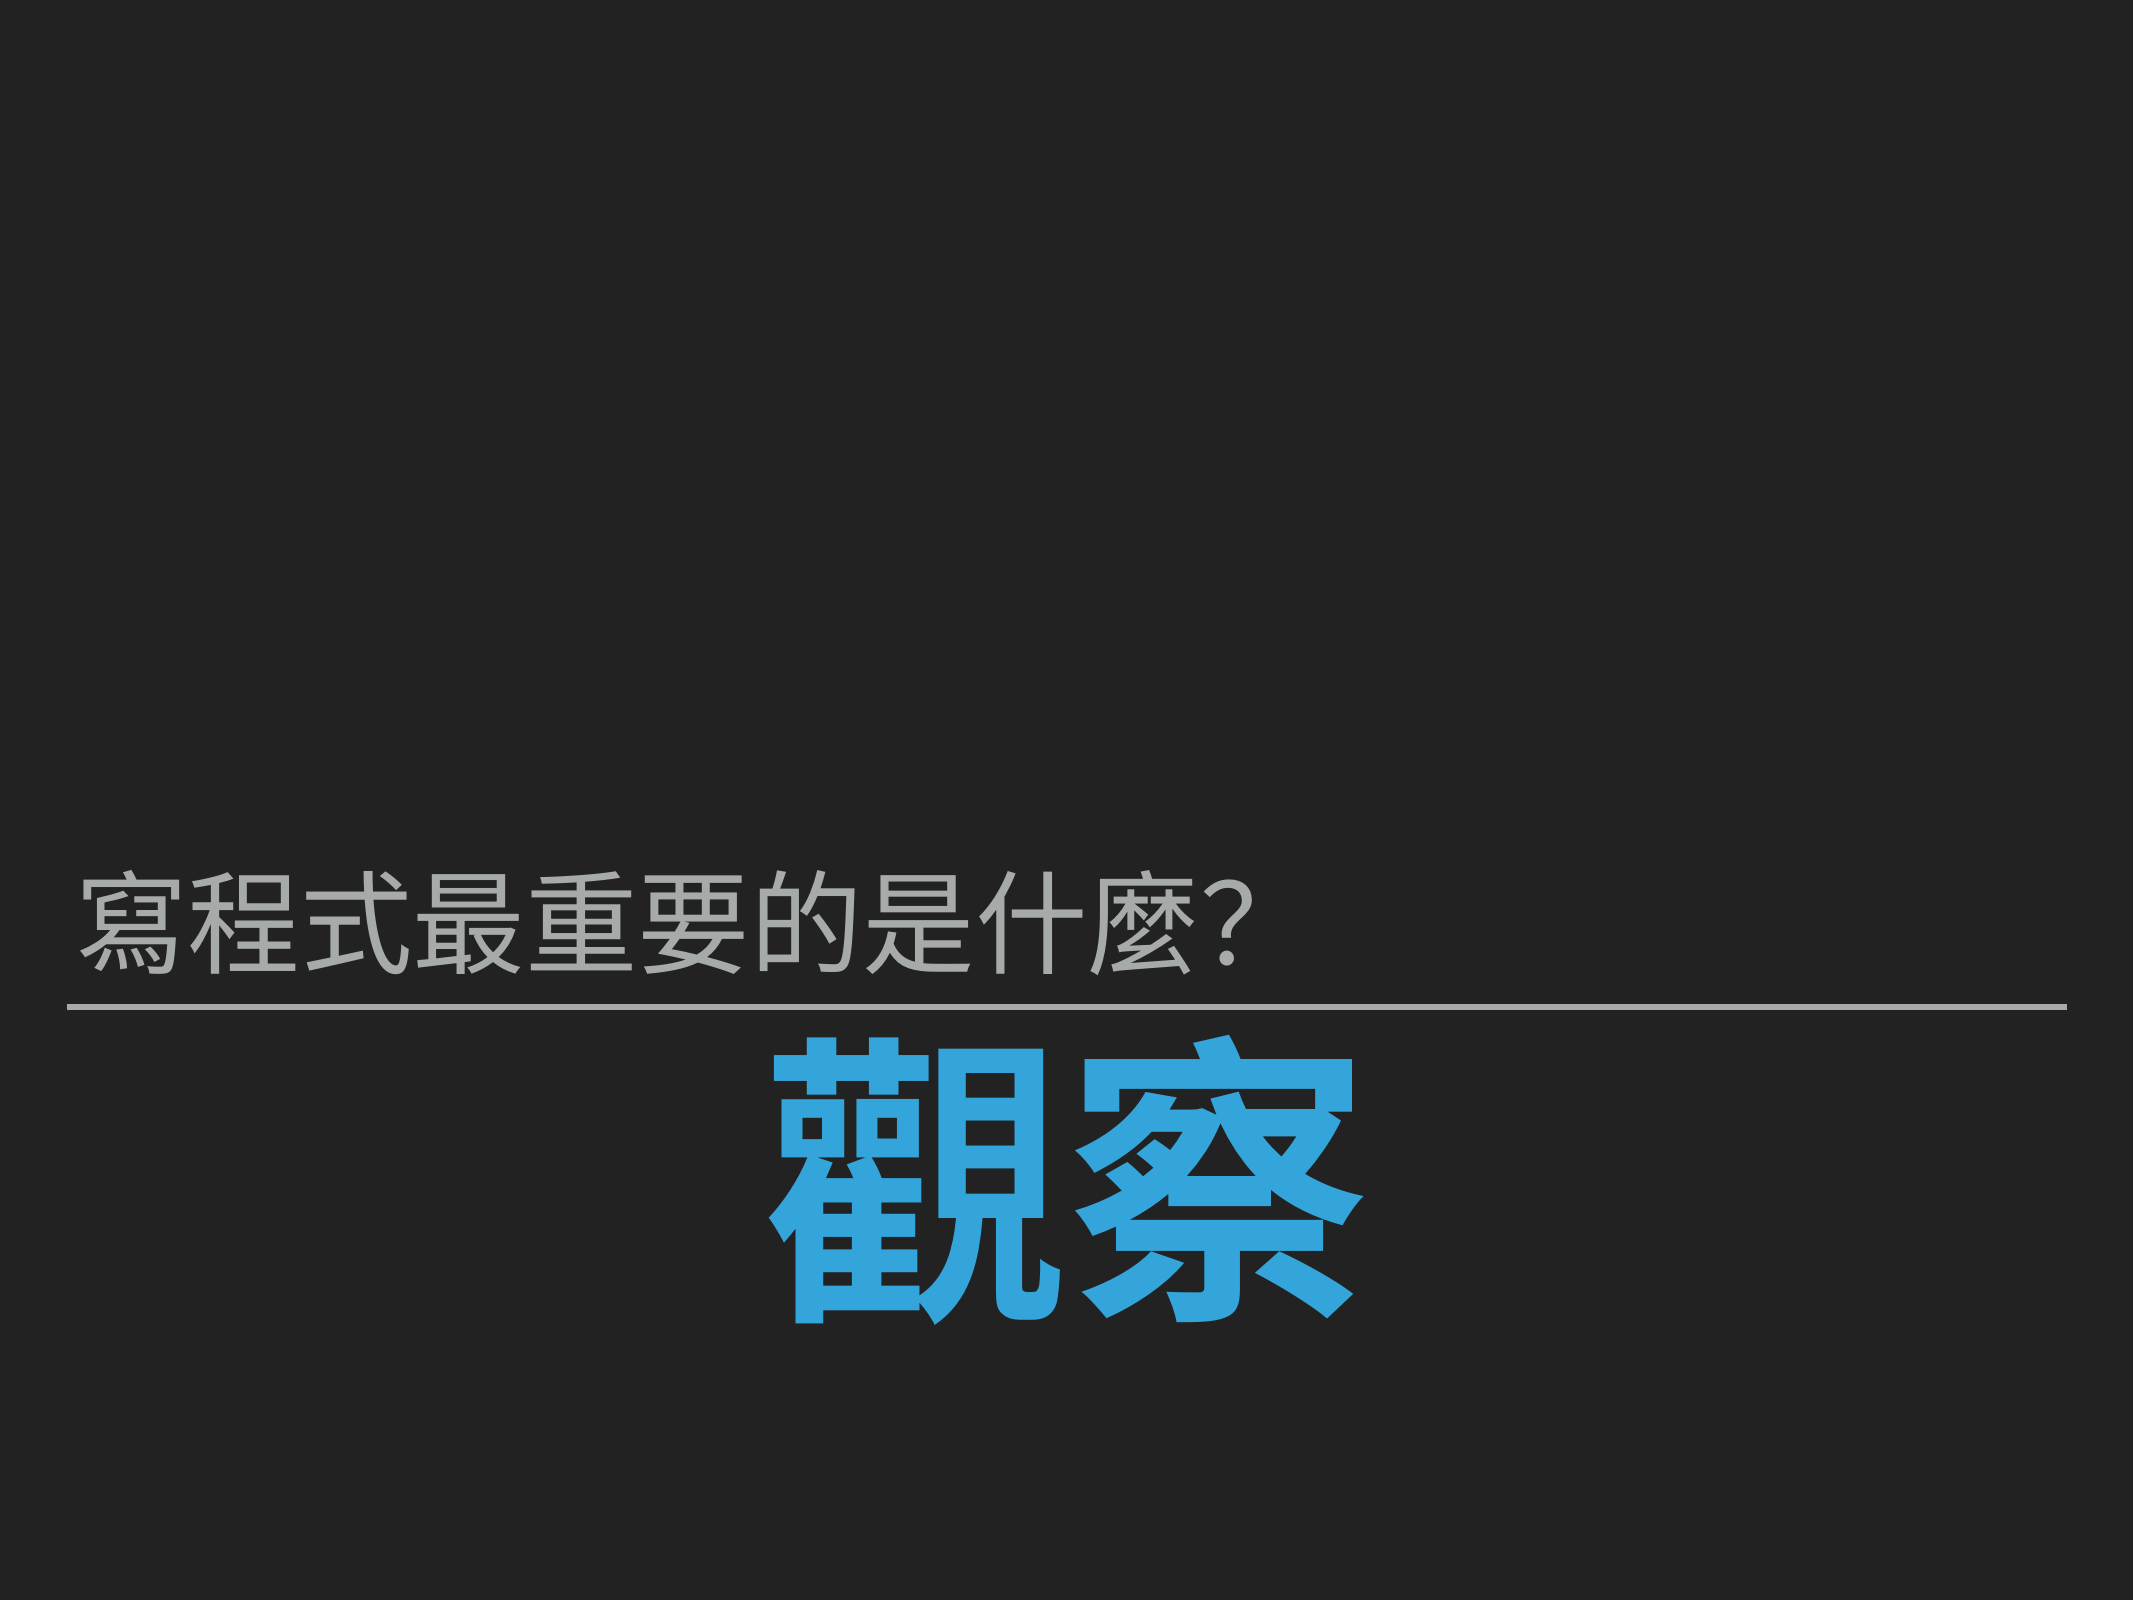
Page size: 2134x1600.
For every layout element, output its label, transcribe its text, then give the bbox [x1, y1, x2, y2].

title 觀察 [66, 1053, 2068, 1499]
subtitle 寫程式最重要的是什麼？ [66, 699, 2068, 997]
